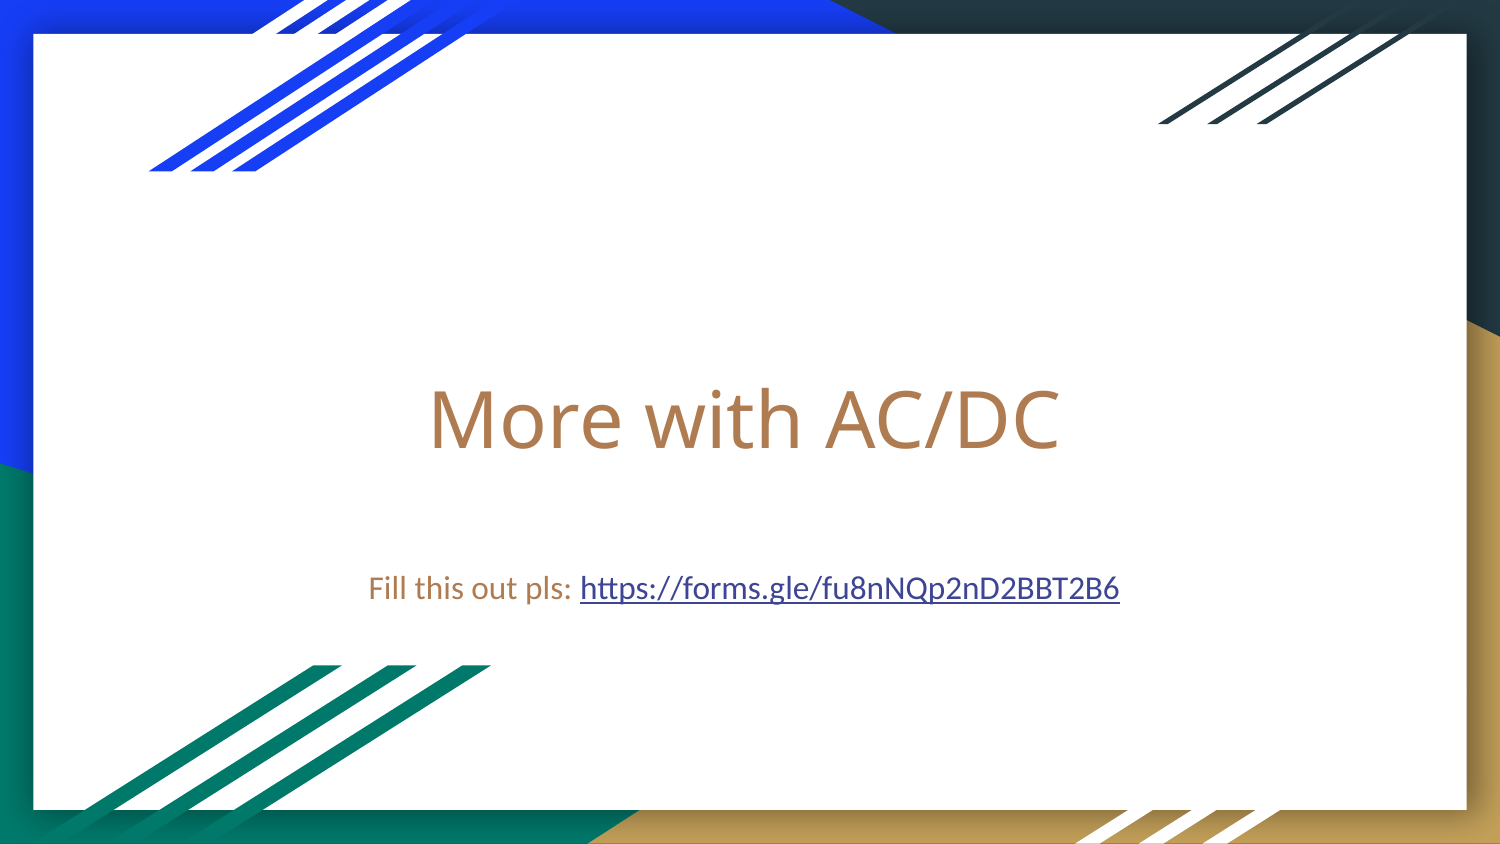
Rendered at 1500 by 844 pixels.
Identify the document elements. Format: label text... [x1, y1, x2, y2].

title More with AC/DC [304, 298, 1185, 537]
subtitle Fill this out pls: https://forms.gle/fu8nNQp2nD2BBT2B6 [304, 559, 1185, 646]
